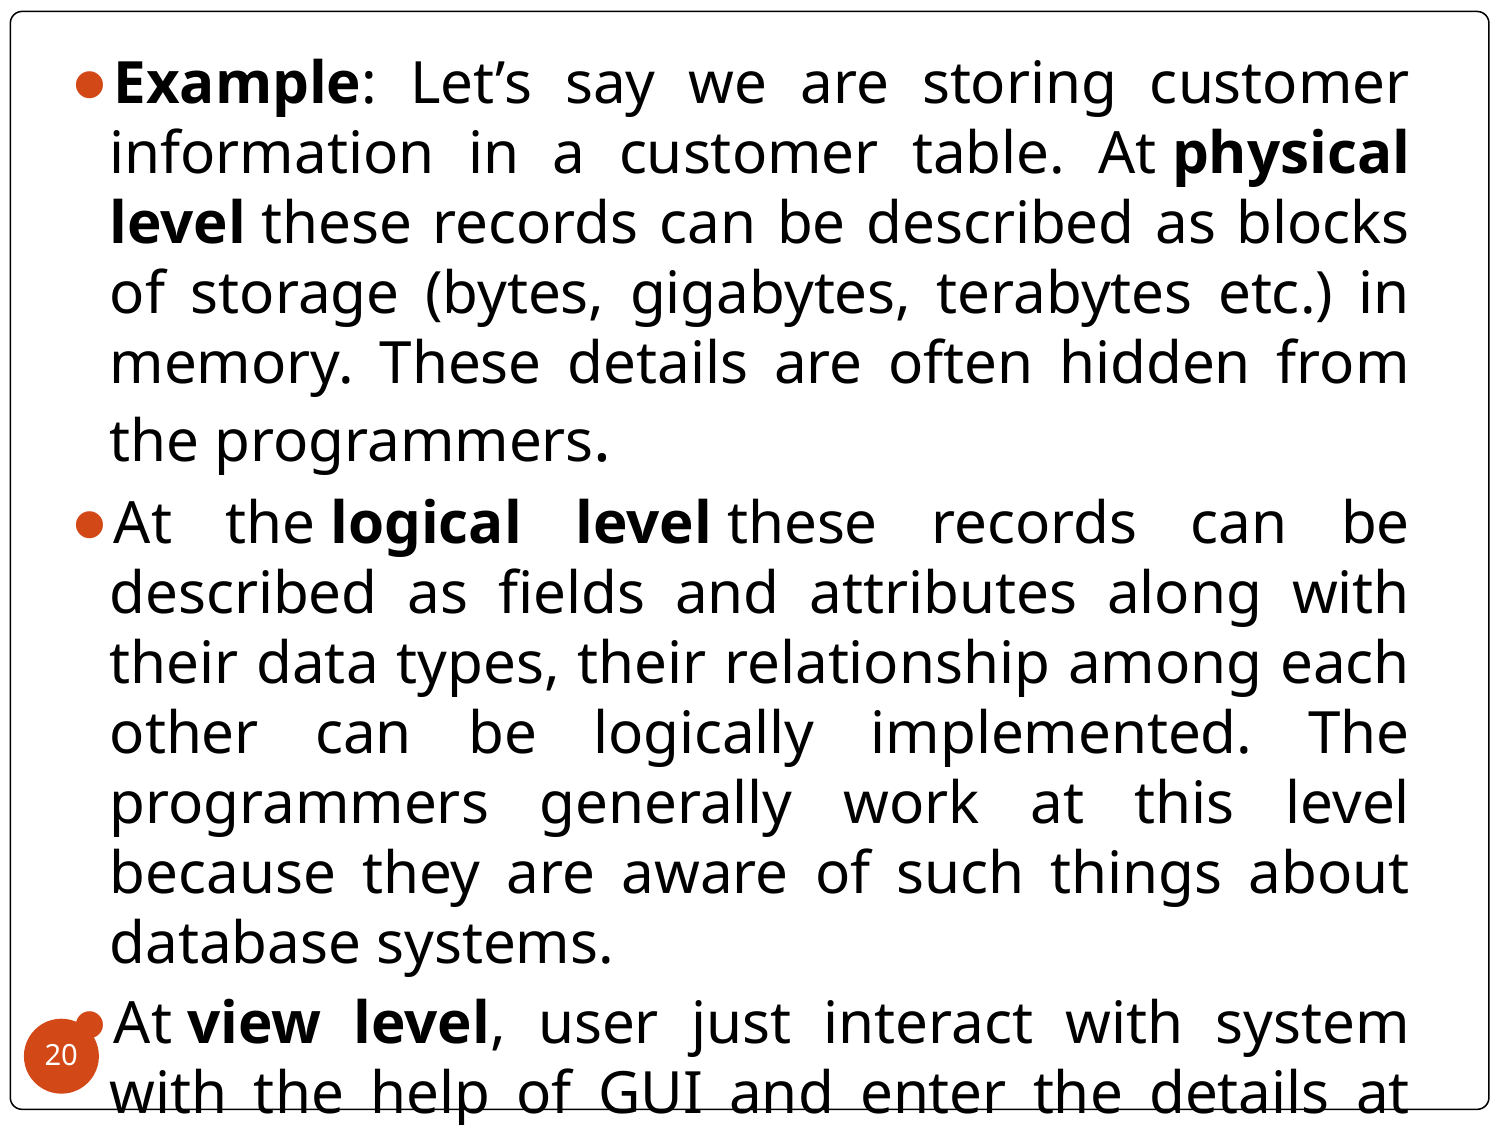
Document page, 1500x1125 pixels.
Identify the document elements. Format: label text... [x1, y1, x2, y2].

list Example: Let’s say we are storing customer information in a customer table. At physical level these records can be described as blocks of storage (bytes, gigabytes, terabytes etc.) in memory. These details are often hidden from the programmers. At the logical level these records can be described as fields and attributes along with their data types, their relationship among each other can be logically implemented. The programmers generally work at this level because they are aware of such things about database systems. At view level, user just interact with system with the help of GUI and enter the details at the screen, they are not aware of how the data is stored and what data is stored; such details are hidden from them. [50, 37, 1425, 988]
text_box ‹#› [23, 1018, 99, 1094]
